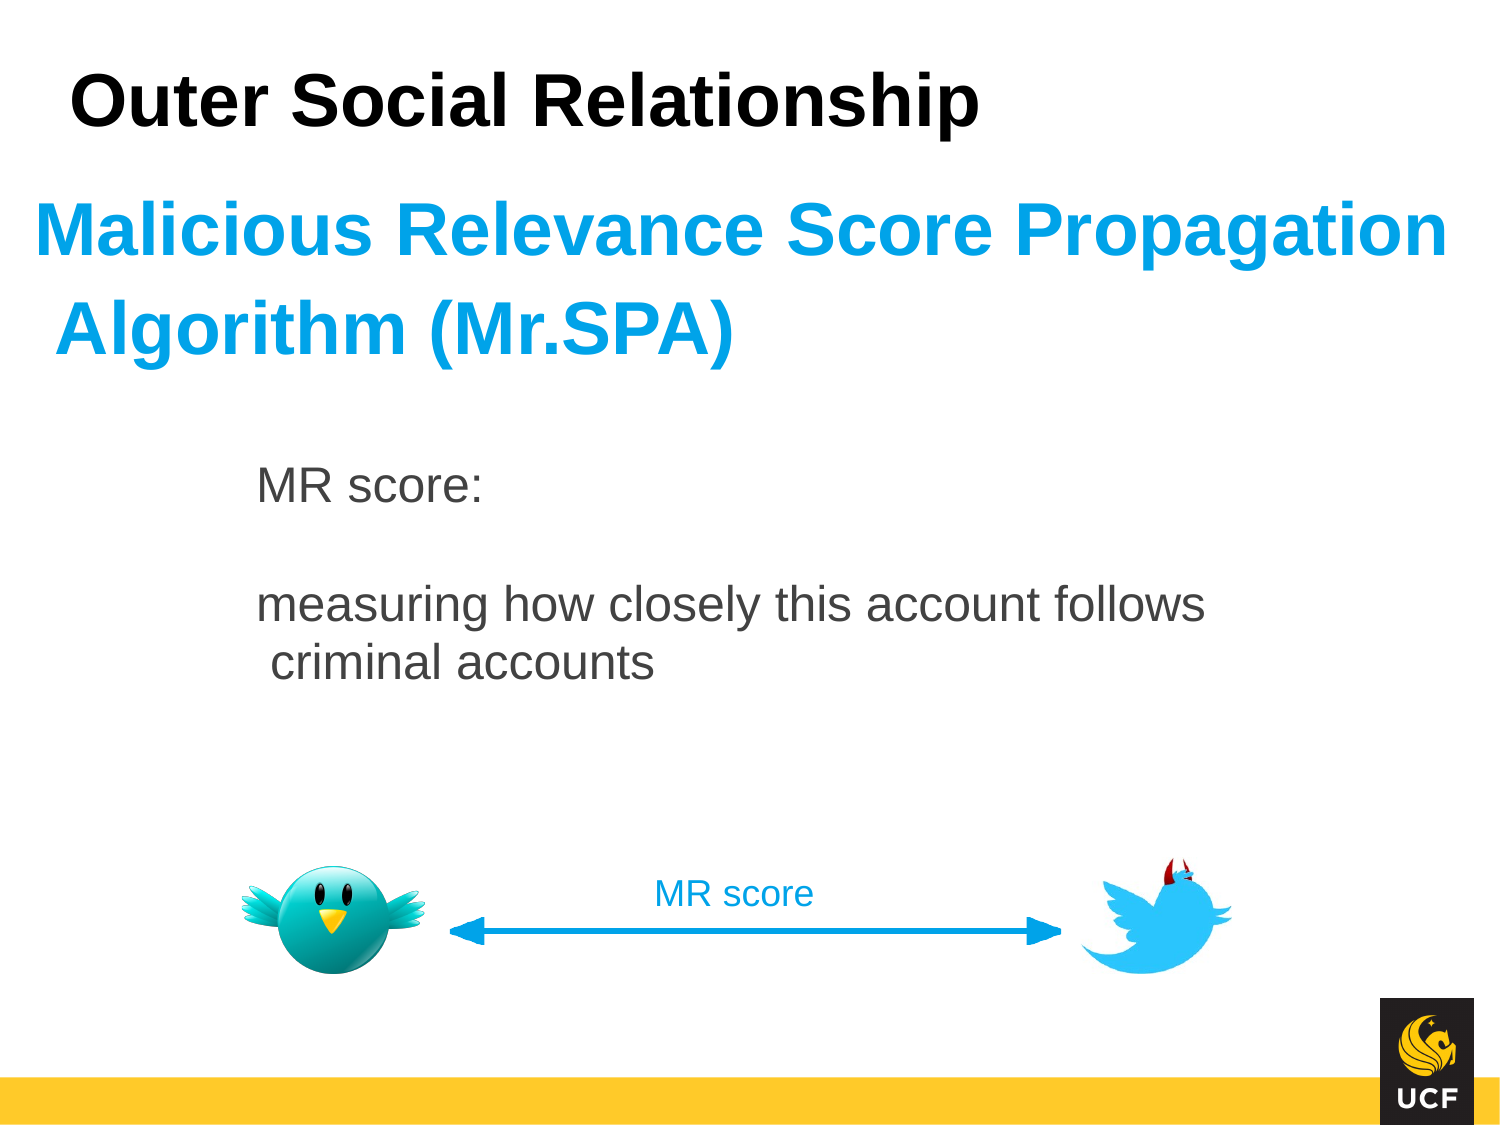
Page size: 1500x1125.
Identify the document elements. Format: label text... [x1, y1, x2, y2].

title Outer Social Relationship [69, 28, 1364, 165]
text_box MR score: measuring how closely this account follows criminal accounts [253, 450, 1210, 690]
text_box [241, 866, 425, 974]
text_box [1026, 917, 1062, 945]
picture [1380, 998, 1474, 1125]
text_box [449, 917, 485, 945]
text_box MR score [652, 866, 1094, 914]
text_box [1080, 857, 1232, 974]
text_box Malicious Relevance Score Propagation Algorithm (Mr.SPA) [32, 169, 1455, 370]
